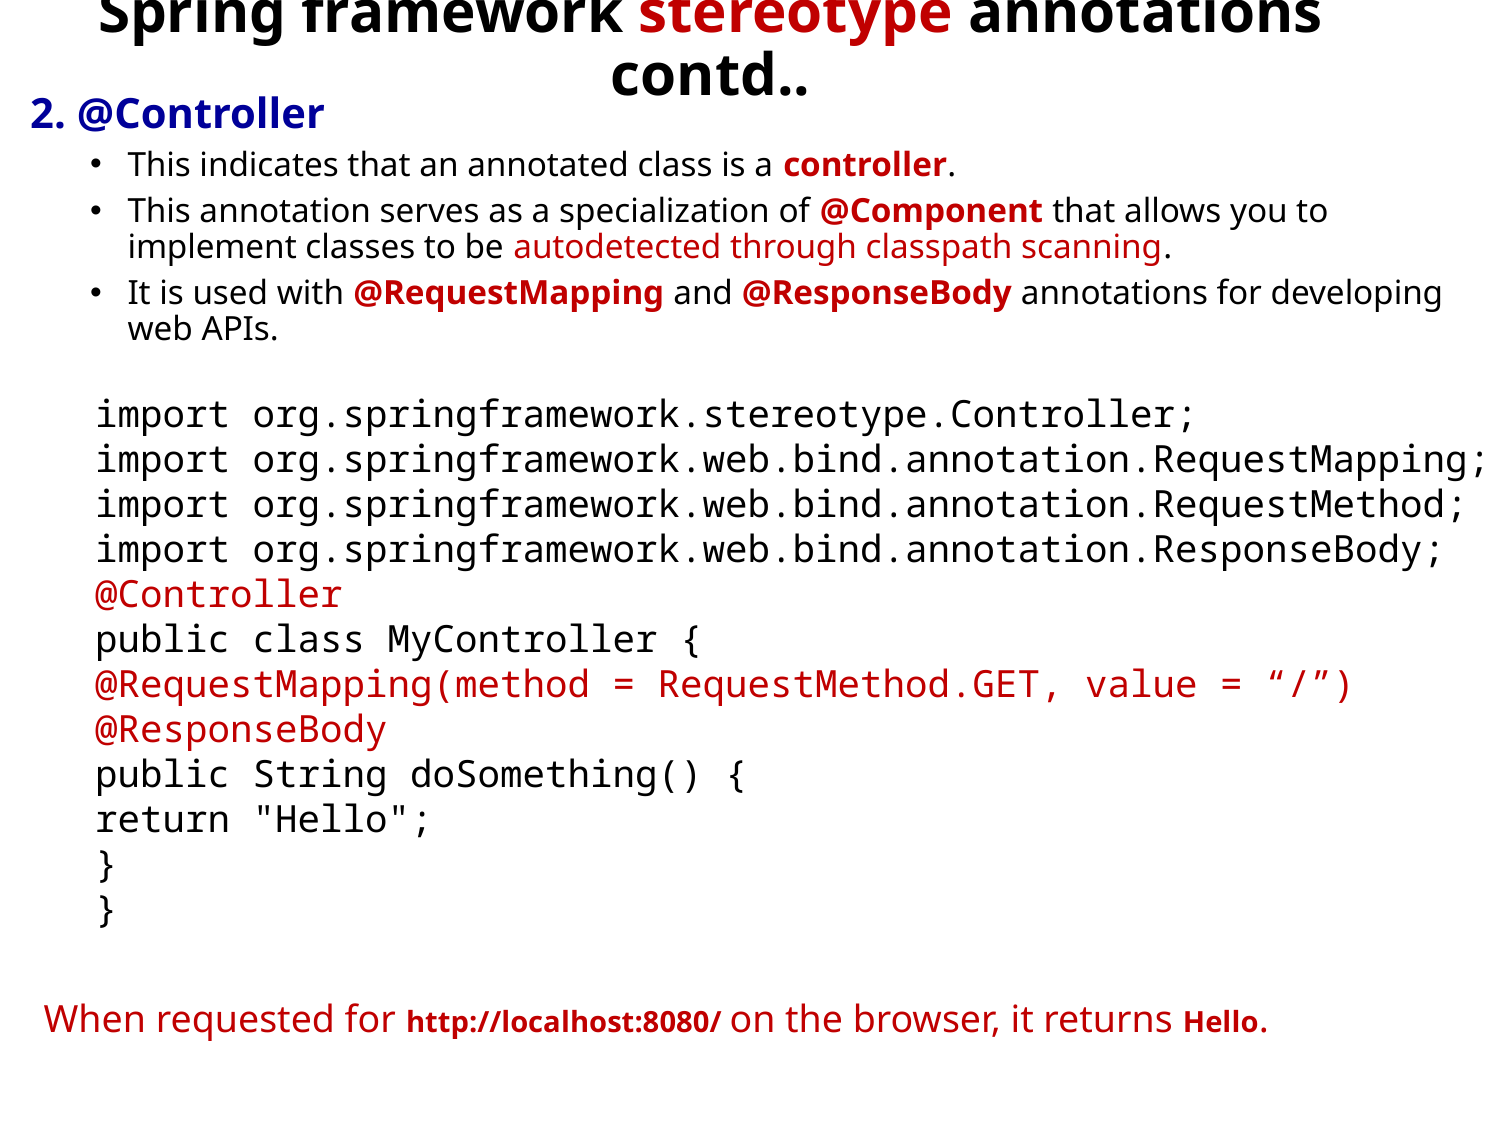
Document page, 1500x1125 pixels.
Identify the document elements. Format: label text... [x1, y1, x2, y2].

list 2. @Controller This indicates that an annotated class is a controller. This annotation serves as a specialization of @Component that allows you to implement classes to be autodetected through classpath scanning. It is used with @RequestMapping and @ResponseBody annotations for developing web APIs. [0, 84, 1500, 1125]
text_box When requested for http://localhost:8080/ on the browser, it returns Hello. [28, 987, 1447, 1047]
title Spring framework stereotype annotations contd.. [24, 25, 1397, 66]
text_box import org.springframework.stereotype.Controller; import org.springframework.web.bind.annotation.RequestMapping; import org.springframework.web.bind.annotation.RequestMethod; import org.springframework.web.bind.annotation.ResponseBody; @Controller public class MyController { @RequestMapping(method = RequestMethod.GET, value = “/”) @ResponseBody public String doSomething() { return "Hello"; } } [80, 382, 1500, 938]
